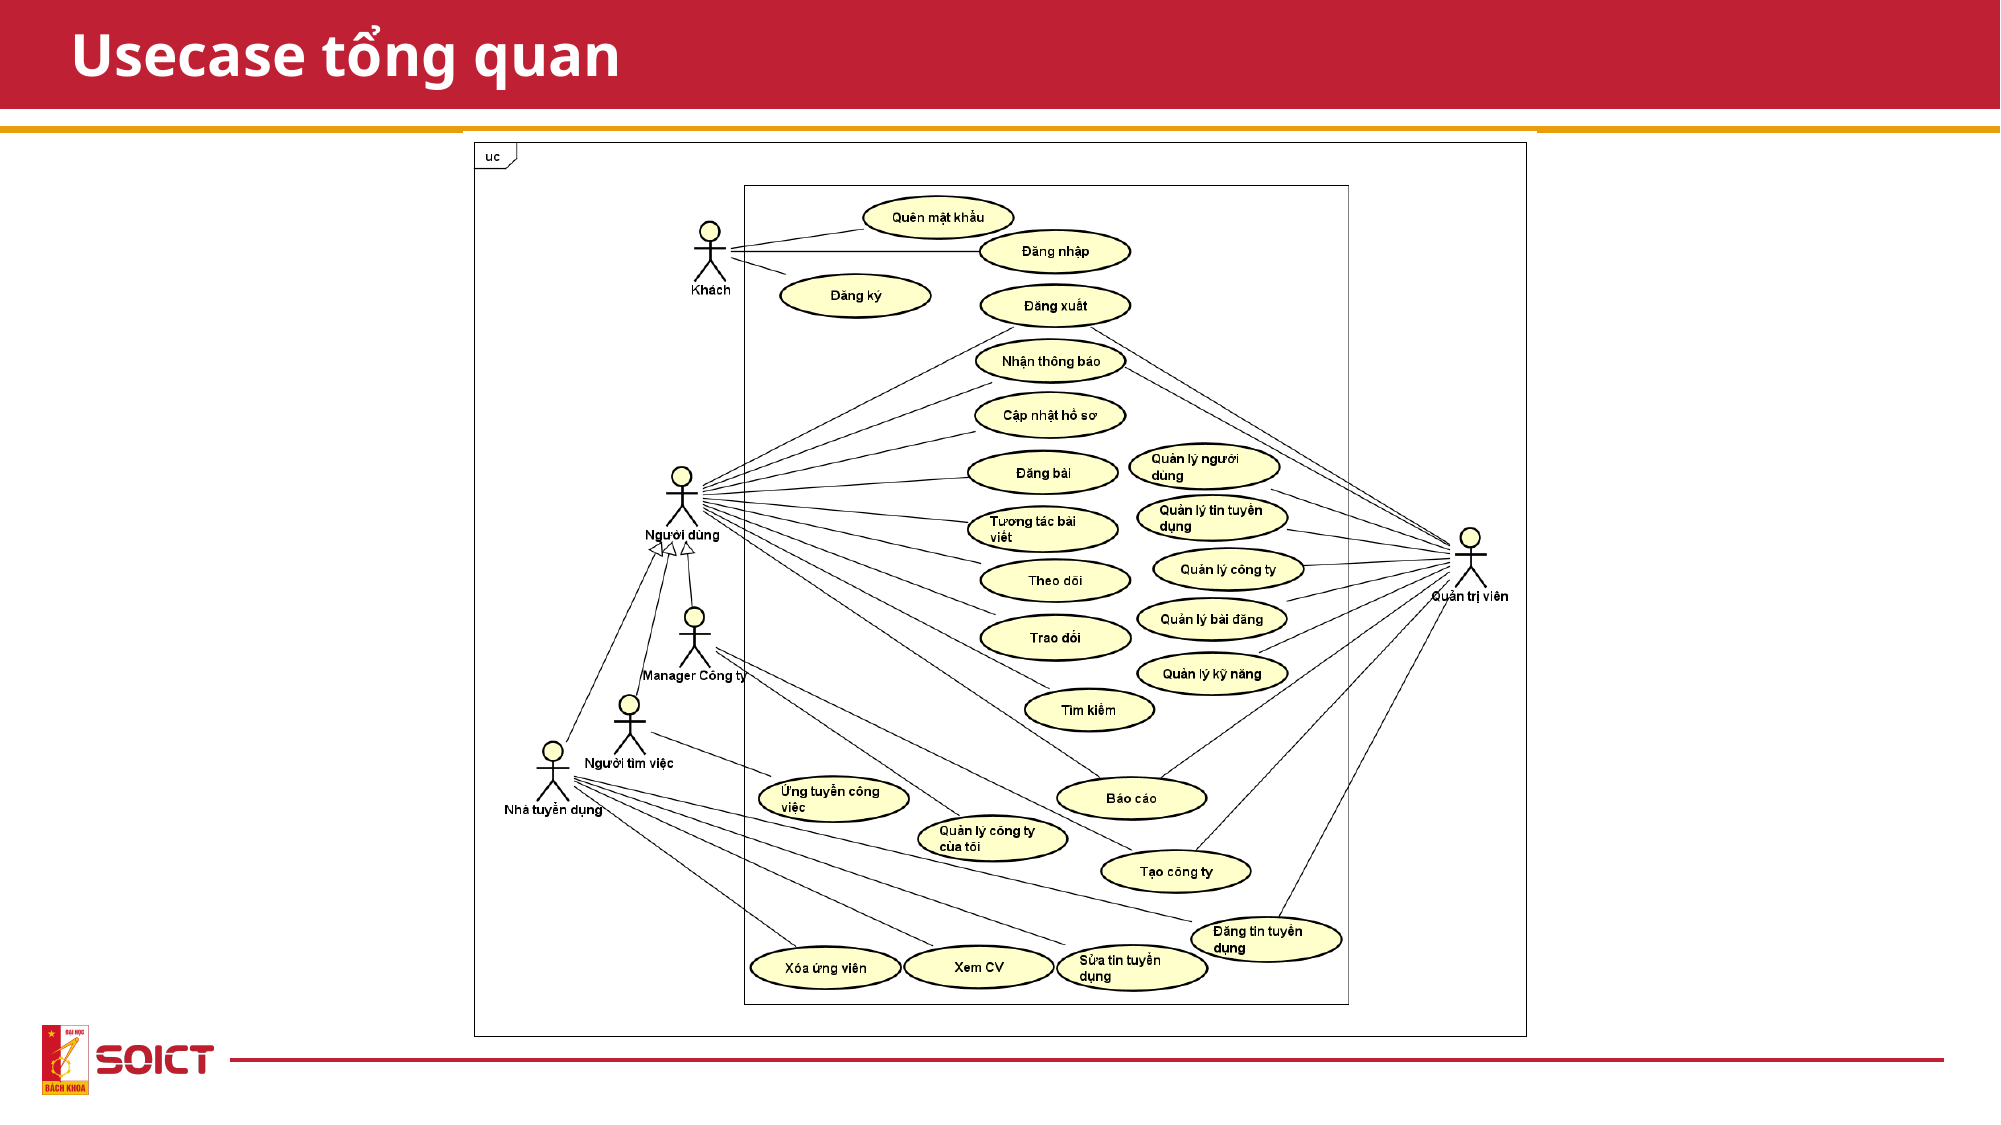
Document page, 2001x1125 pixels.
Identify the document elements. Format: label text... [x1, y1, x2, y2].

title Usecase tổng quan [55, 18, 1945, 90]
picture [42, 1025, 214, 1095]
picture [463, 131, 1537, 1048]
